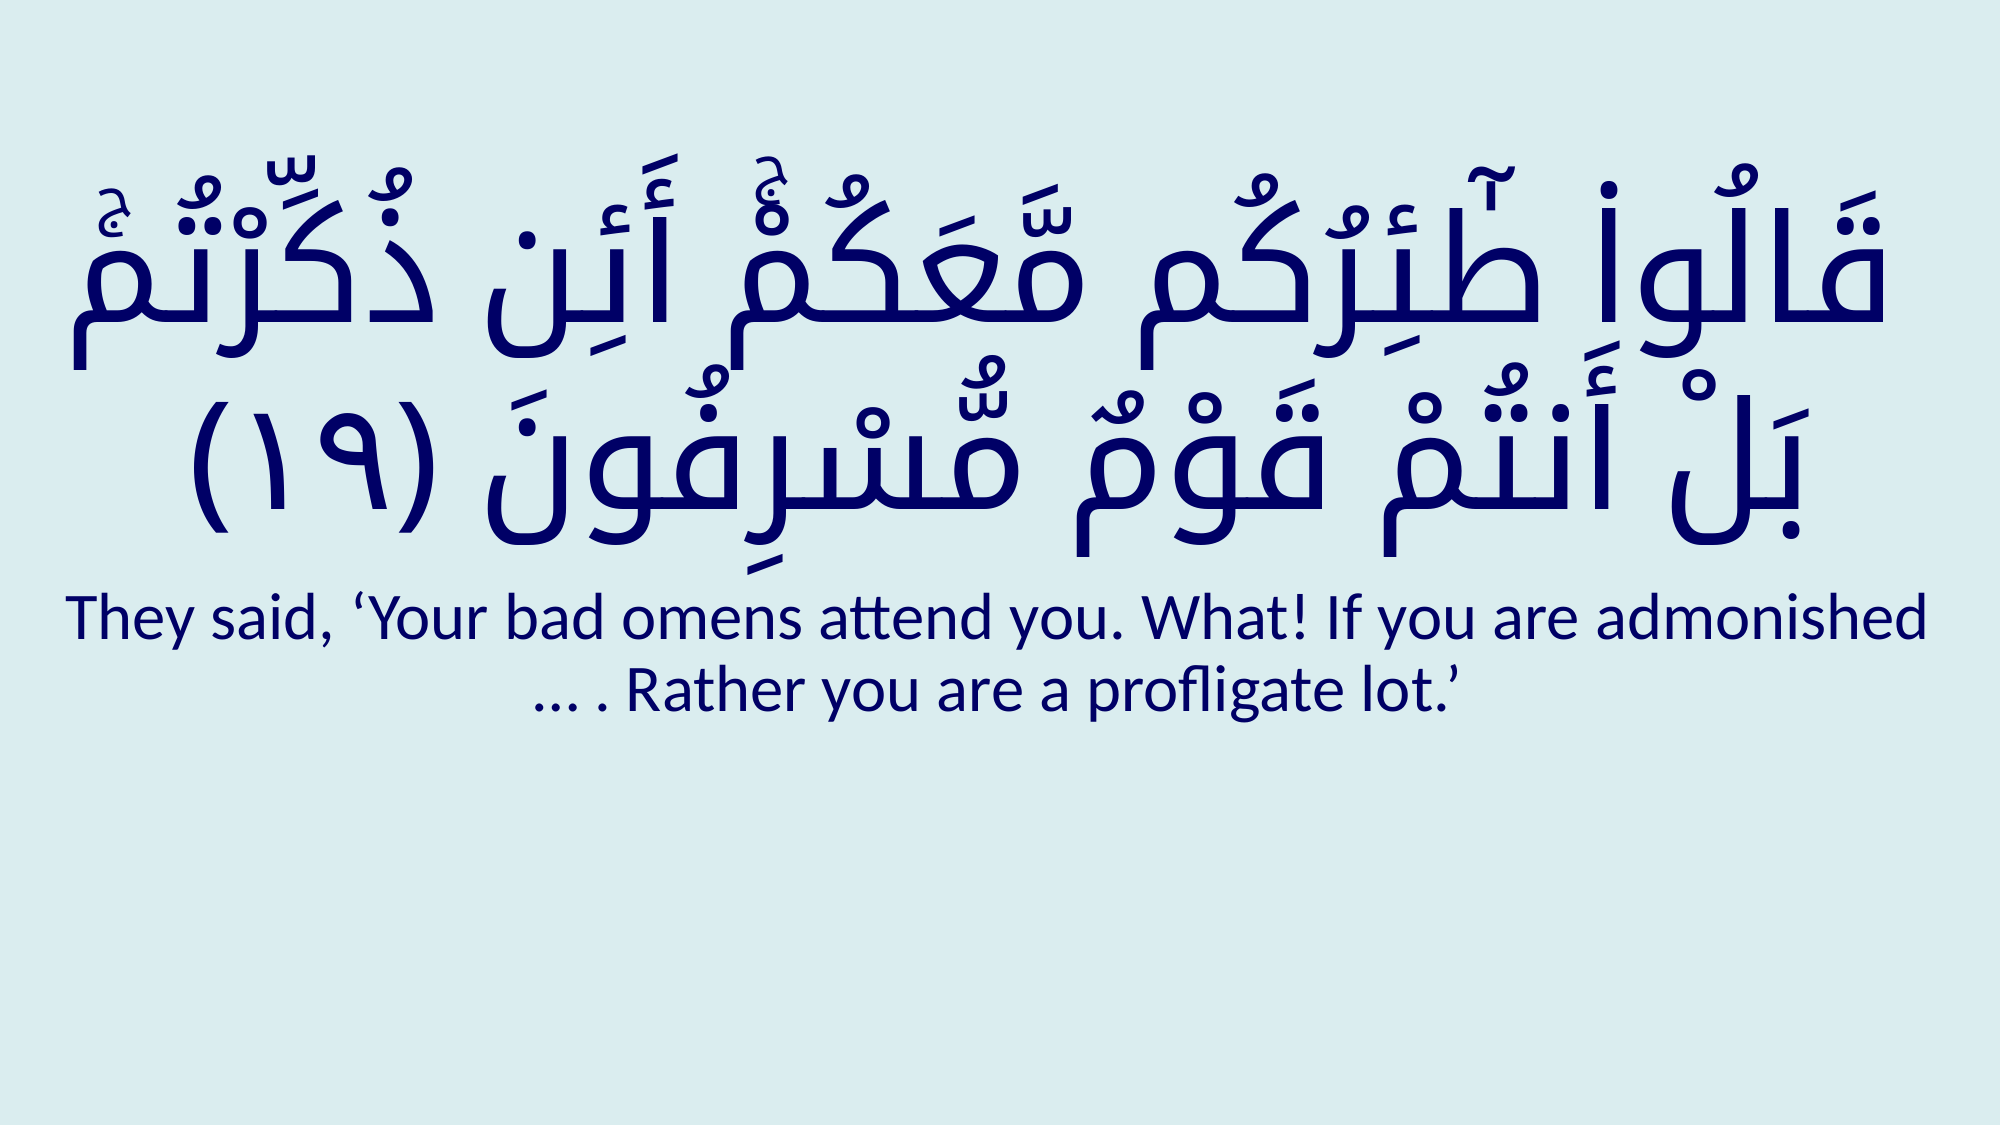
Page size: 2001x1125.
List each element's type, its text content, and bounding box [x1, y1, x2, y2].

subtitle They said, ‘Your bad omens attend you. What! If you are admonished … . Rather you are a profligate lot.’ [7, 574, 1989, 862]
title قَالُوا۟ طٰٓئِرُكُم مَّعَكُمْۚ أَئِن ذُكِّرْتُمۚ بَلْ أَنتُمْ قَوْمٌ مُّسْرِفُونَ ﴿١٩﴾ [0, 231, 2000, 473]
